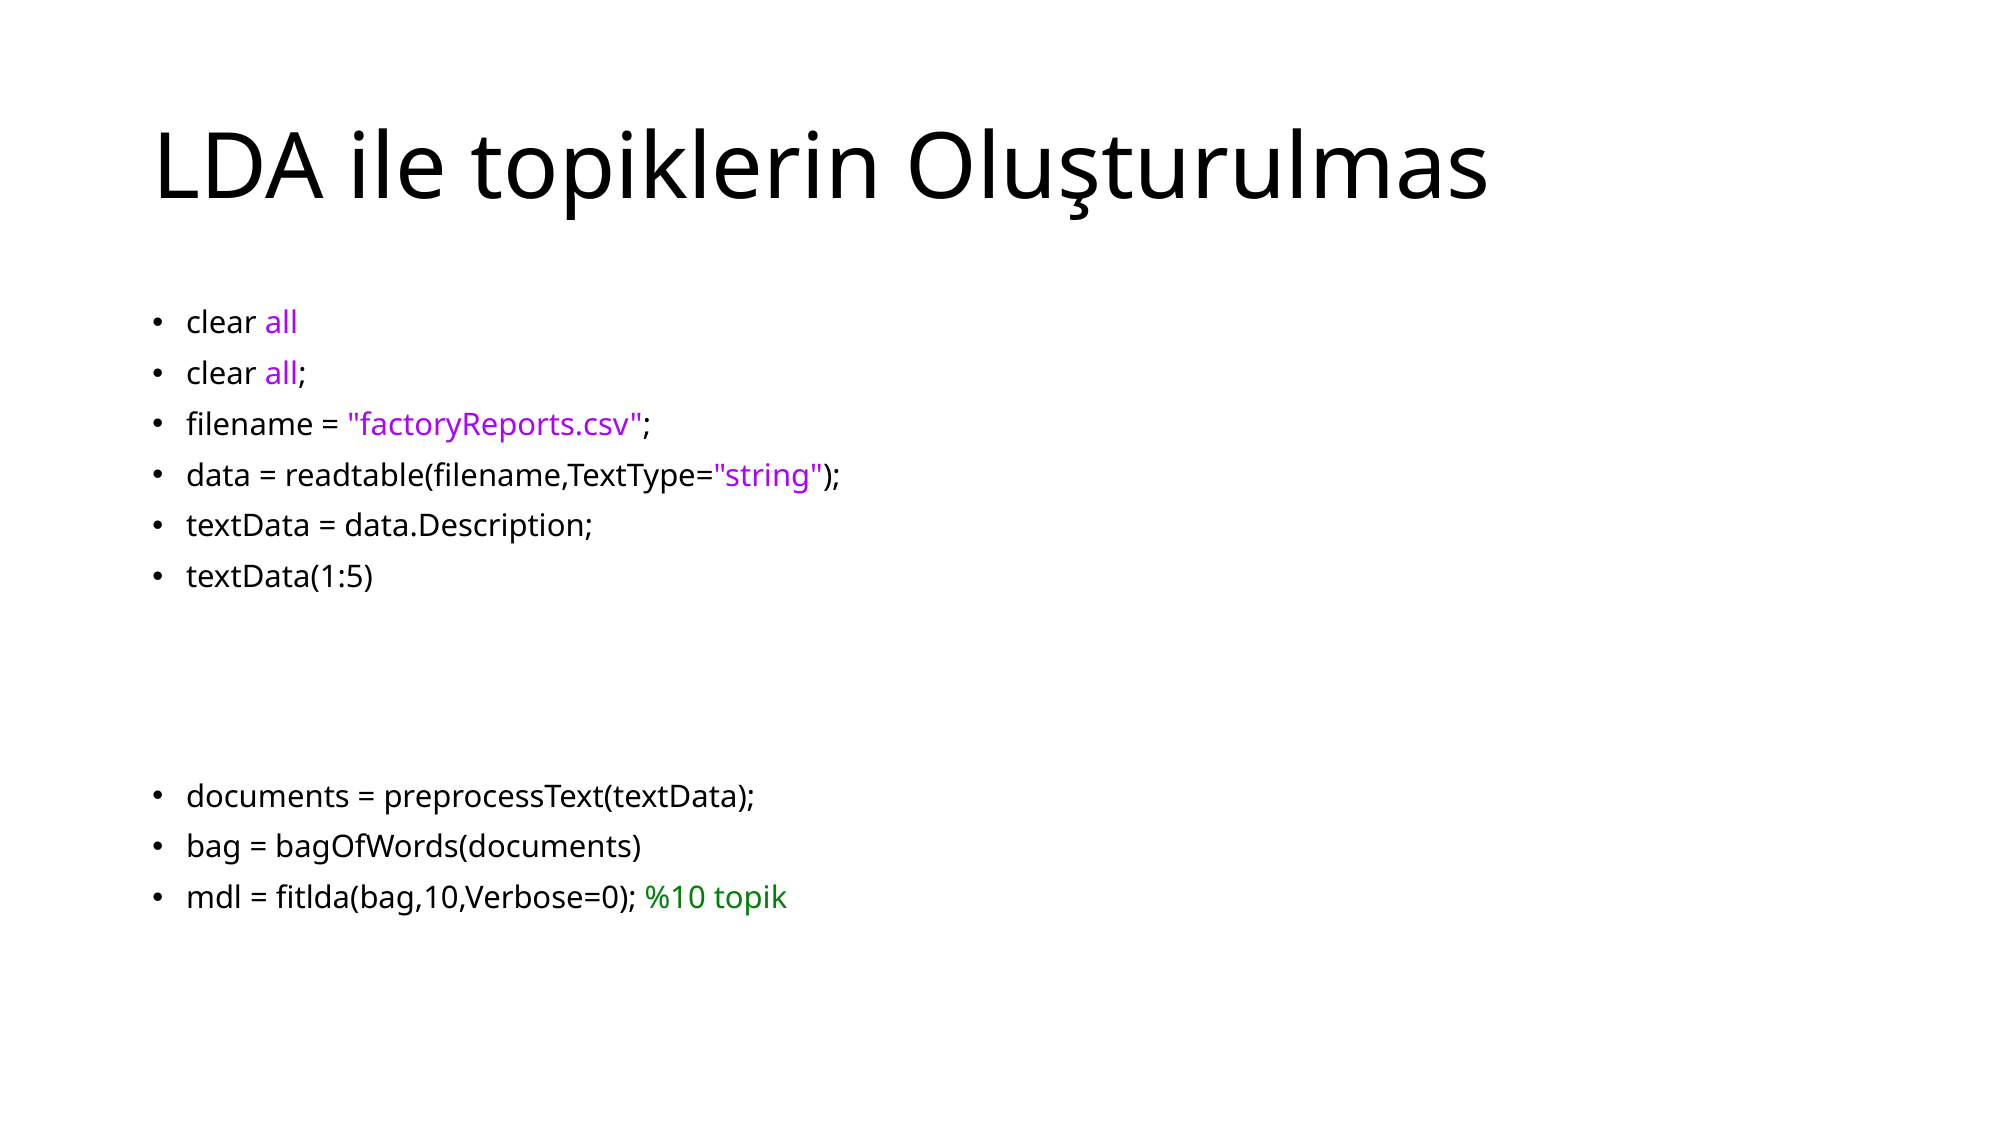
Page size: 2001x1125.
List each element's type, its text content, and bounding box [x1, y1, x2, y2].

title LDA ile topiklerin Oluşturulmas [137, 59, 1863, 278]
list clear all clear all; filename = "factoryReports.csv"; data = readtable(filename,TextType="string"); textData = data.Description; textData(1:5) documents = preprocessText(textData); bag = bagOfWords(documents) mdl = fitlda(bag,10,Verbose=0); %10 topik [137, 299, 1863, 1014]
